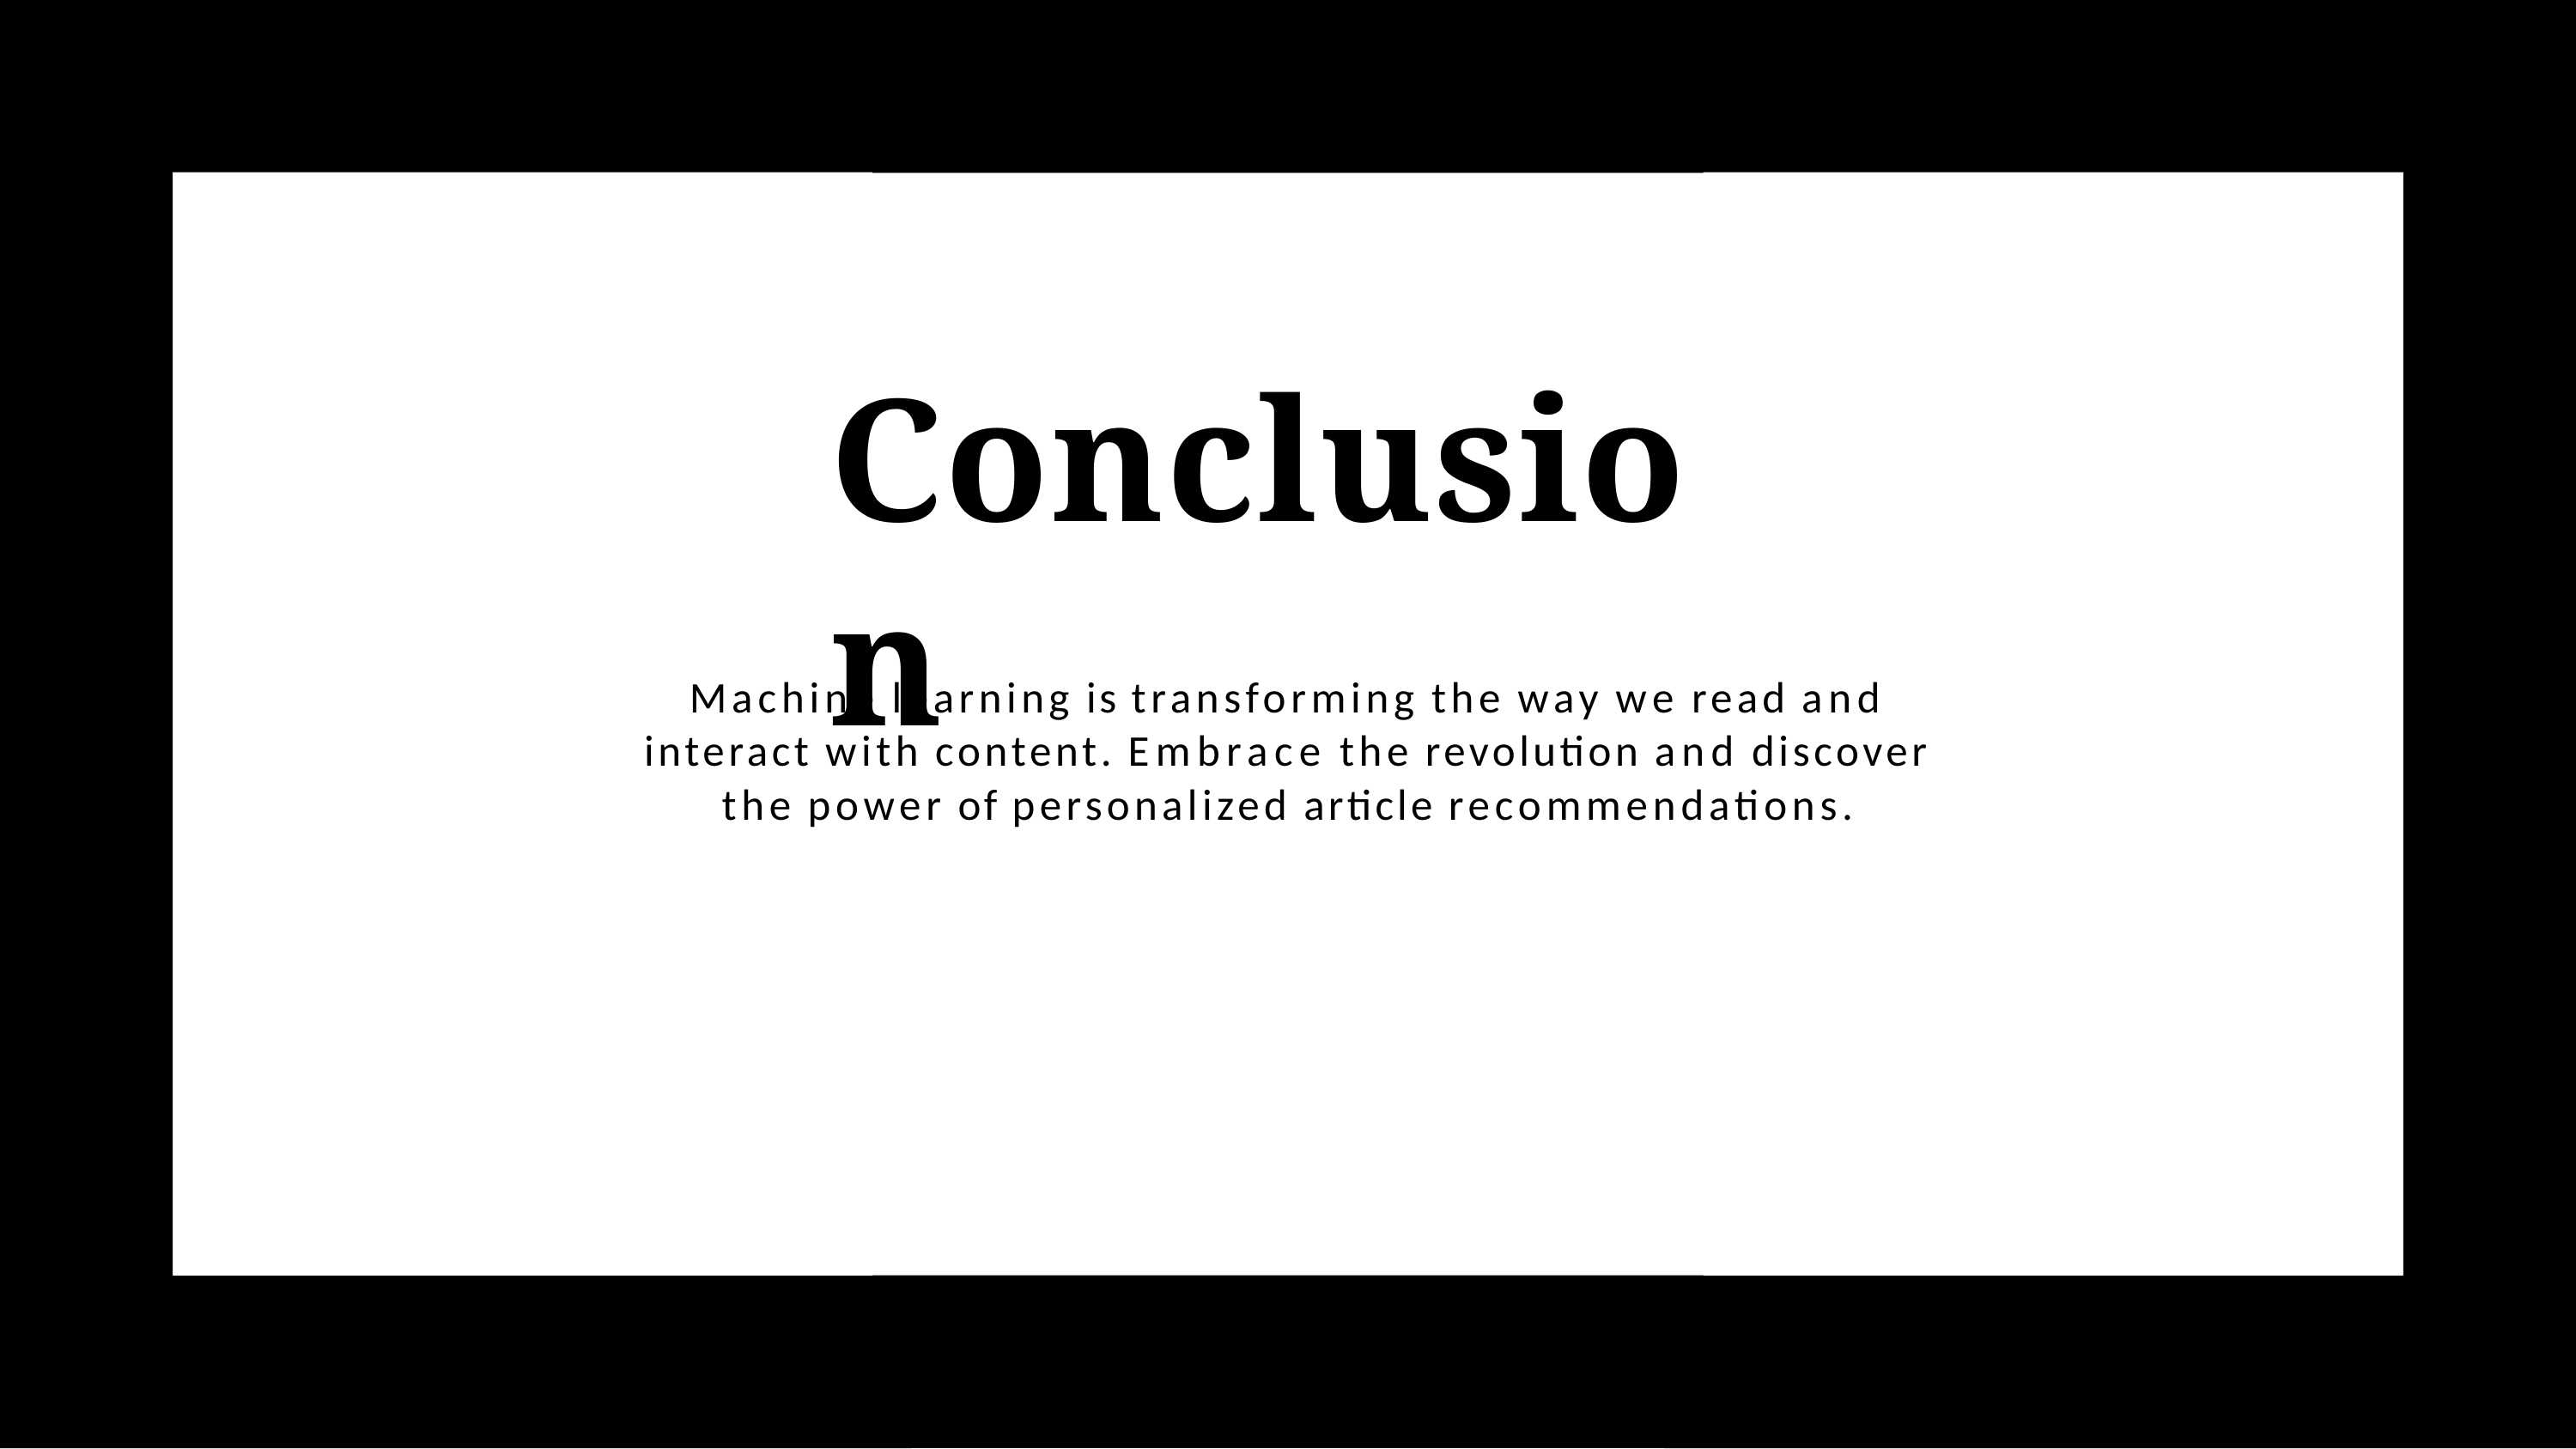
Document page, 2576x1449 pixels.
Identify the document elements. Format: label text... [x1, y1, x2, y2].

title Conclusion [827, 349, 1748, 666]
text_box Machine learning is transforming the way we read and interact with content. Embrace the revolution and discover the power of personalized article recommendations. [632, 666, 1942, 829]
